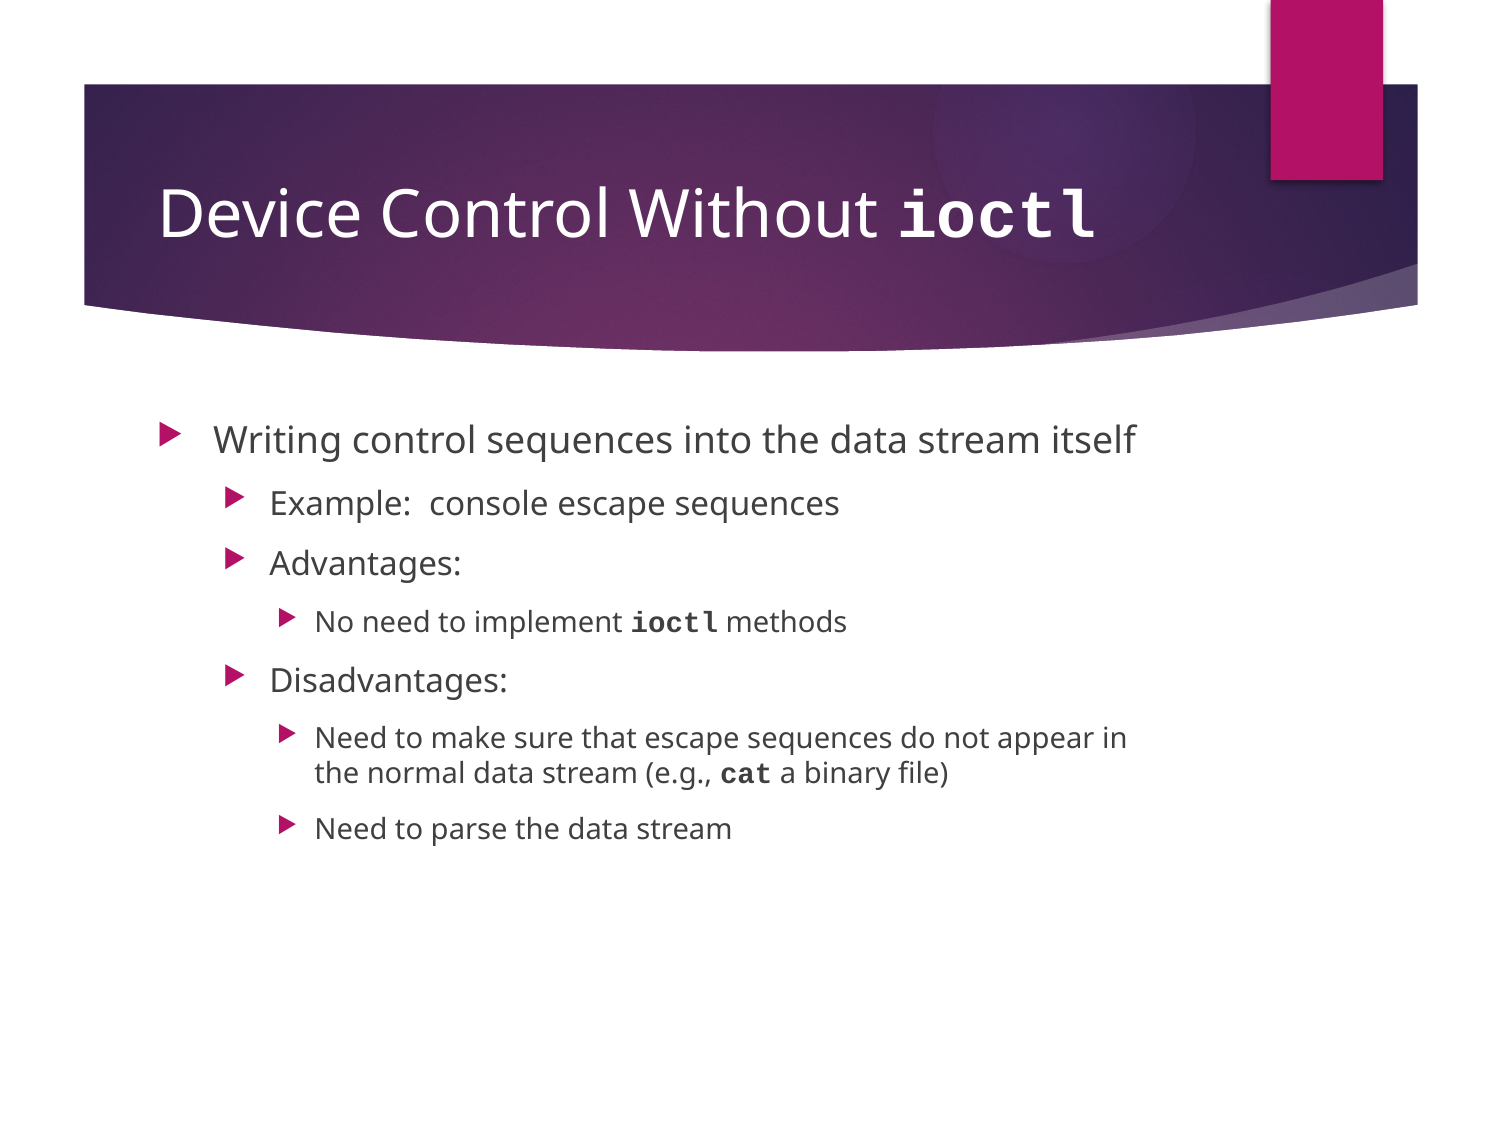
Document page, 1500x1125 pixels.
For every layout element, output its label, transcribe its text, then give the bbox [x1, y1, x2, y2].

list Writing control sequences into the data stream itself Example: console escape sequences Advantages: No need to implement ioctl methods Disadvantages: Need to make sure that escape sequences do not appear in the normal data stream (e.g., cat a binary file) Need to parse the data stream [141, 408, 1183, 988]
title Device Control Without ioctl [142, 152, 1183, 269]
